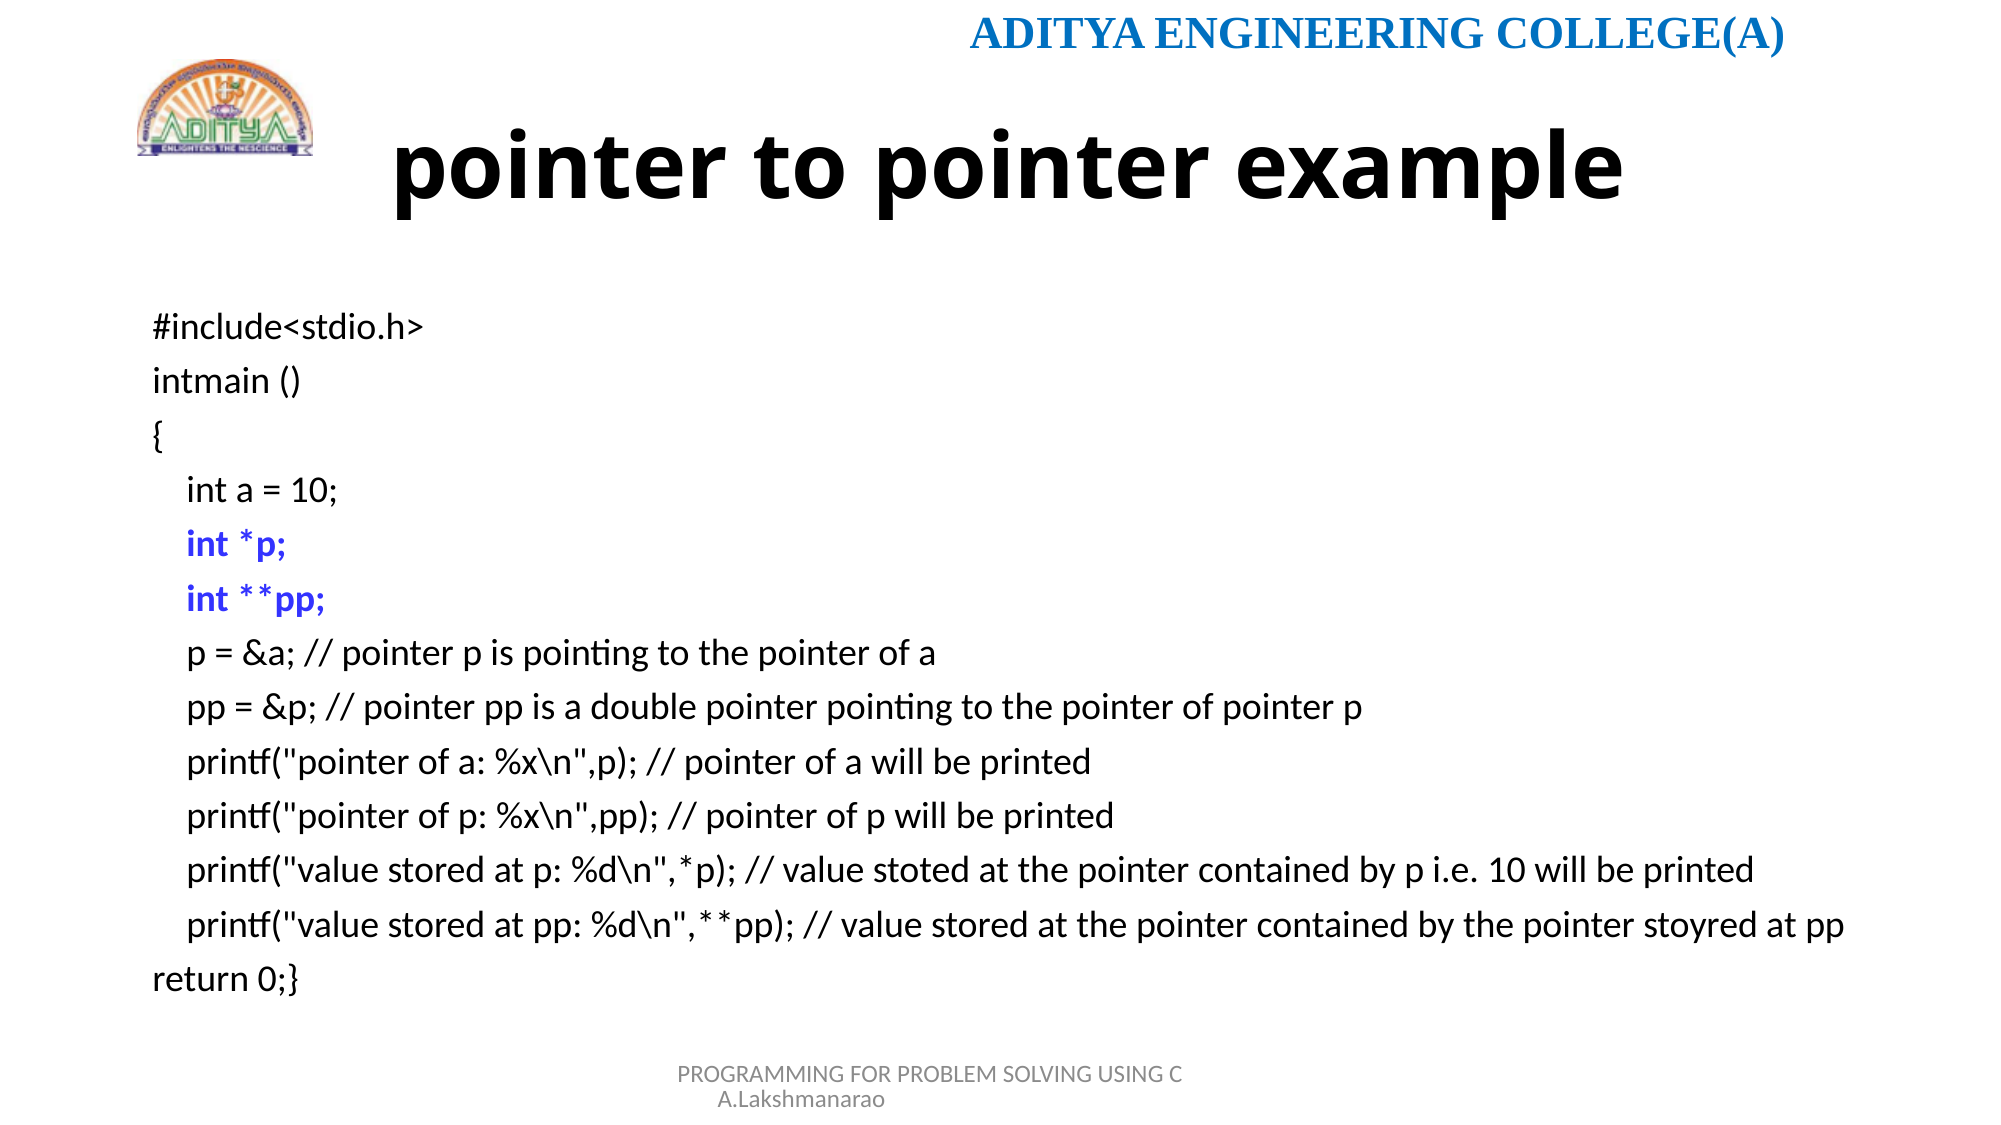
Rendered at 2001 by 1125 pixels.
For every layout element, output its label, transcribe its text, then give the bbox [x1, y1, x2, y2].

list #include<stdio.h> intmain () { int a = 10; int *p; int **pp; p = &a; // pointer p is pointing to the pointer of a pp = &p; // pointer pp is a double pointer pointing to the pointer of pointer p printf("pointer of a: %x\n",p); // pointer of a will be printed printf("pointer of p: %x\n",pp); // pointer of p will be printed printf("value stored at p: %d\n",*p); // value stoted at the pointer contained by p i.e. 10 will be printed printf("value stored at pp: %d\n",**pp); // value stored at the pointer contained by the pointer stoyred at pp return 0;} [137, 299, 1962, 1014]
title pointer to pointer example [137, 59, 1863, 278]
footer PROGRAMMING FOR PROBLEM SOLVING USING C A.Lakshmanarao [662, 1042, 1338, 1103]
